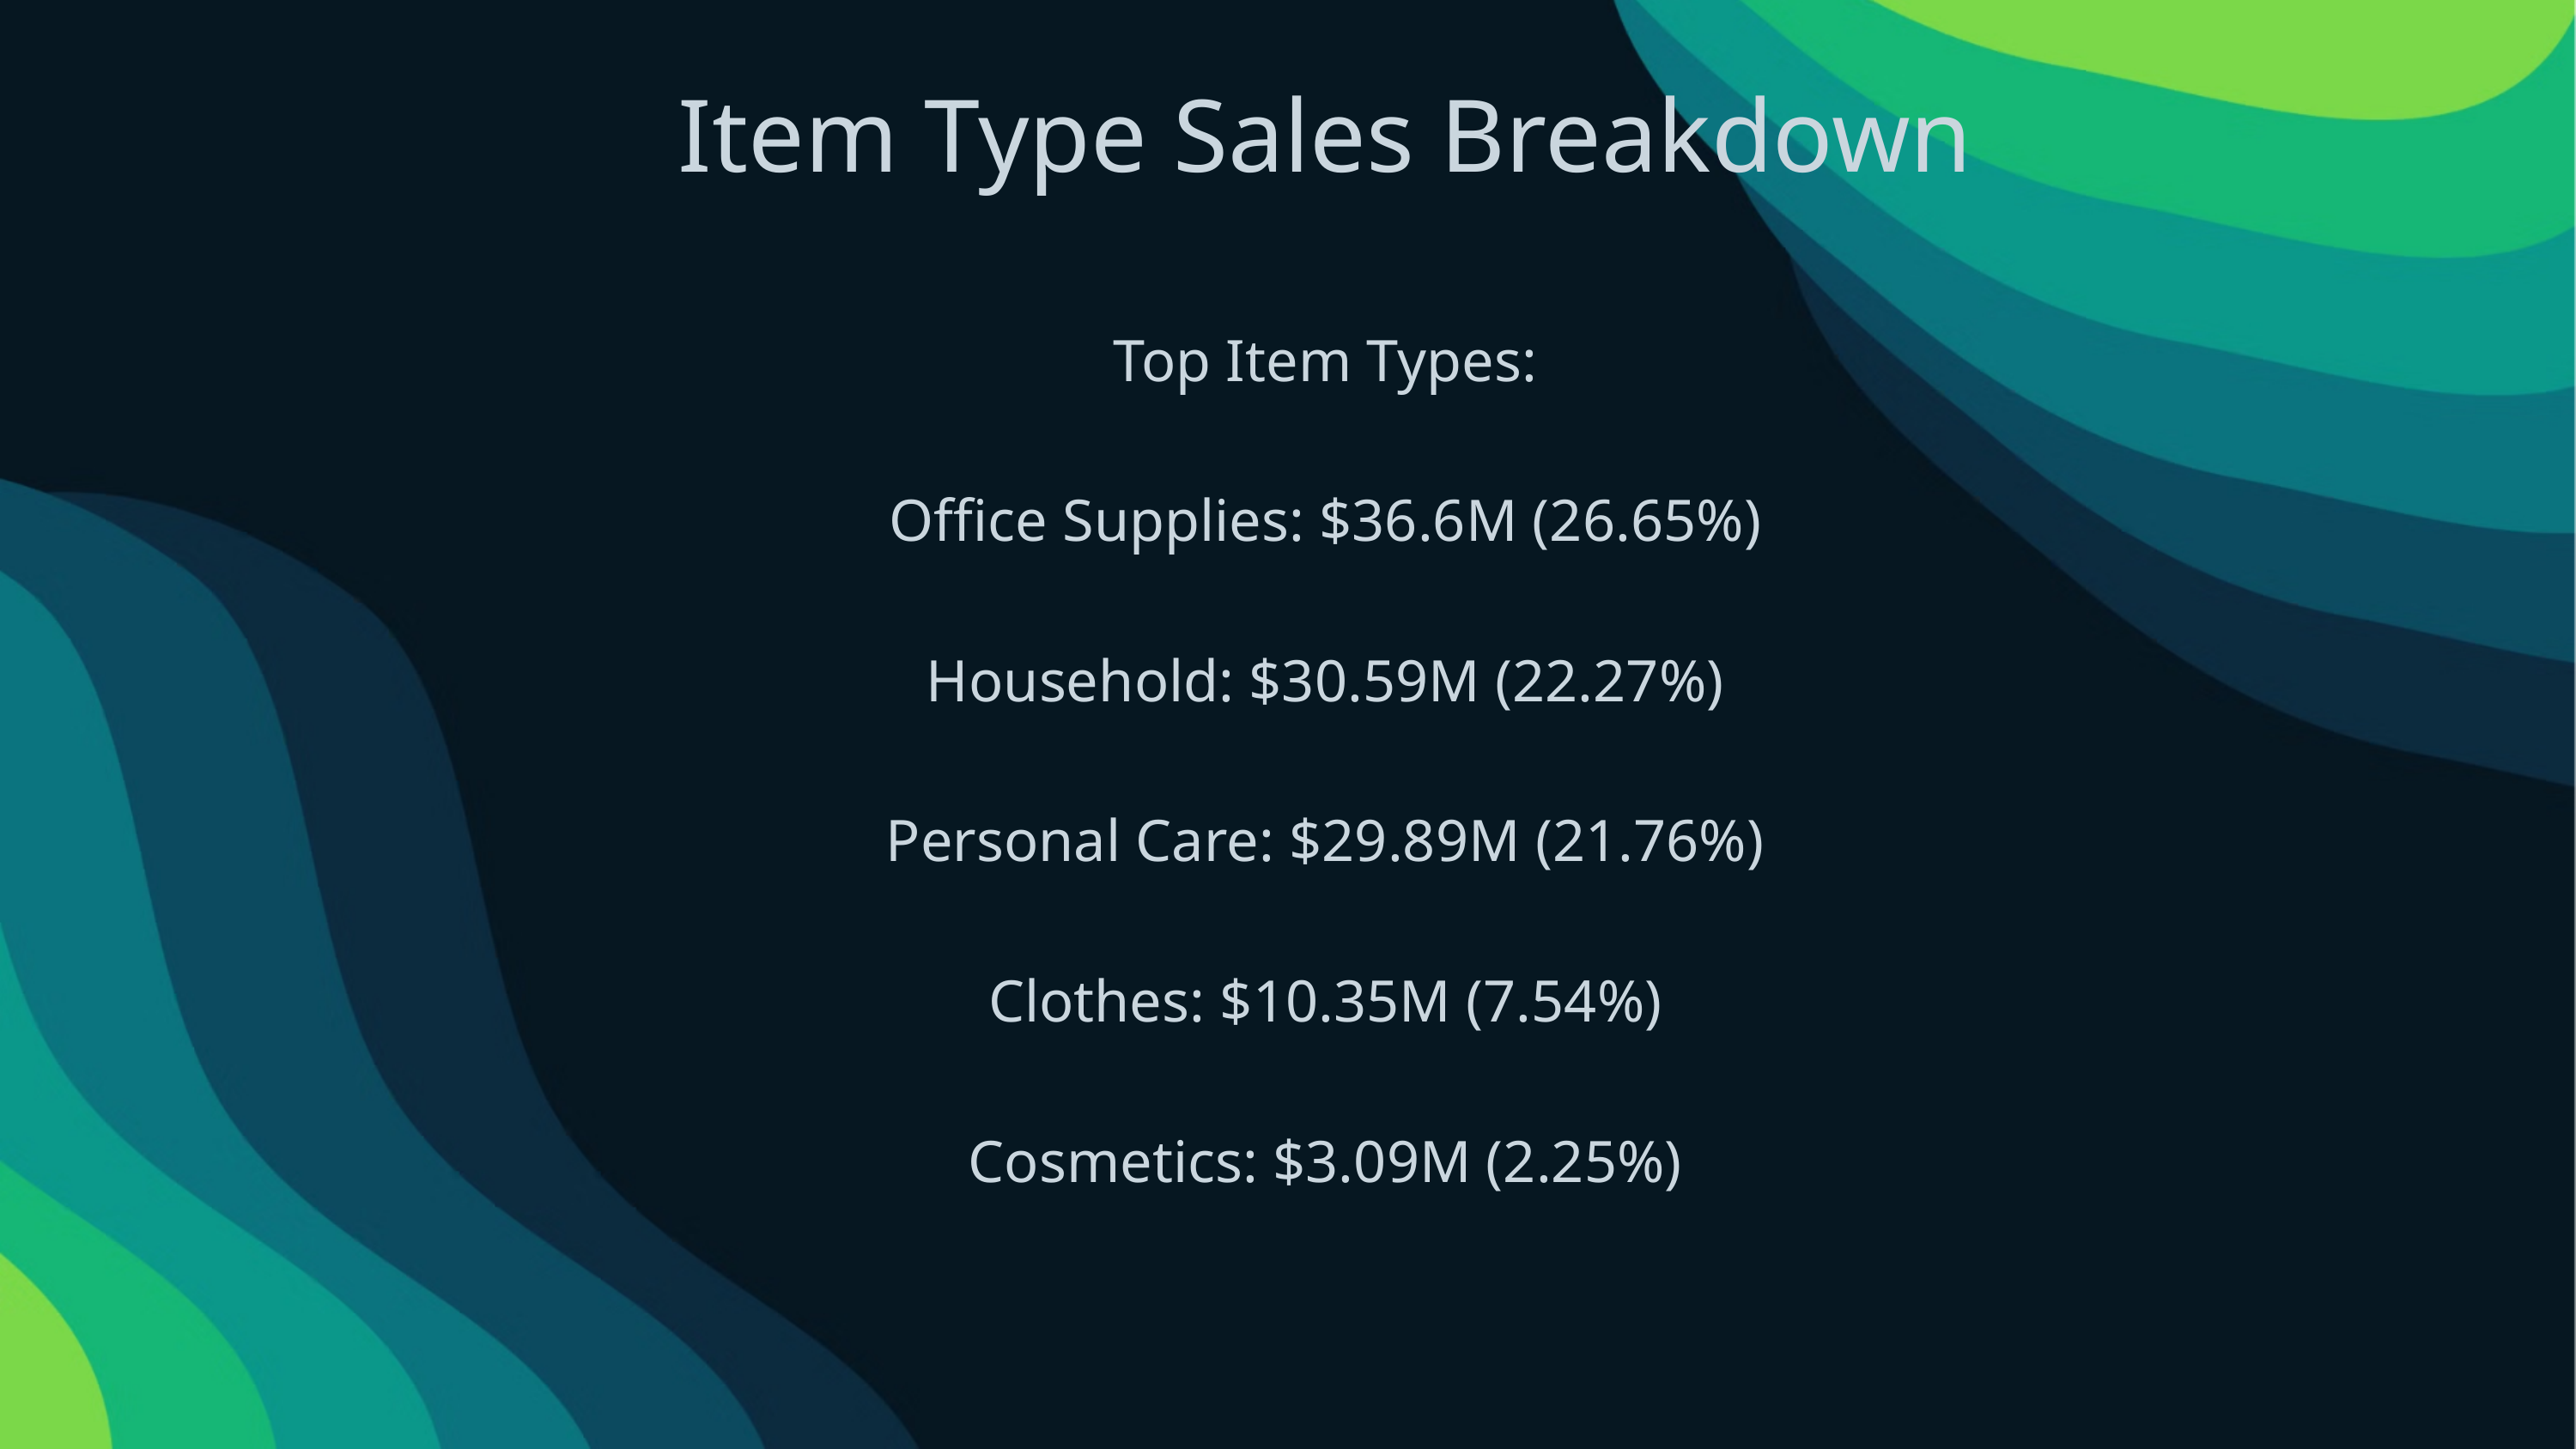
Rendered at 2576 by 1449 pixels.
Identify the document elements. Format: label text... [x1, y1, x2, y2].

text_box Item Type Sales Breakdown [652, 52, 2000, 192]
text_box [0, 0, 2576, 1449]
text_box Top Item Types: Office Supplies: $36.6M (26.65%) Household: $30.59M (22.27%) Personal Care: $29.89M (21.76%) Clothes: $10.35M (7.54%) Cosmetics: $3.09M (2.25%) [37, 312, 2576, 1322]
